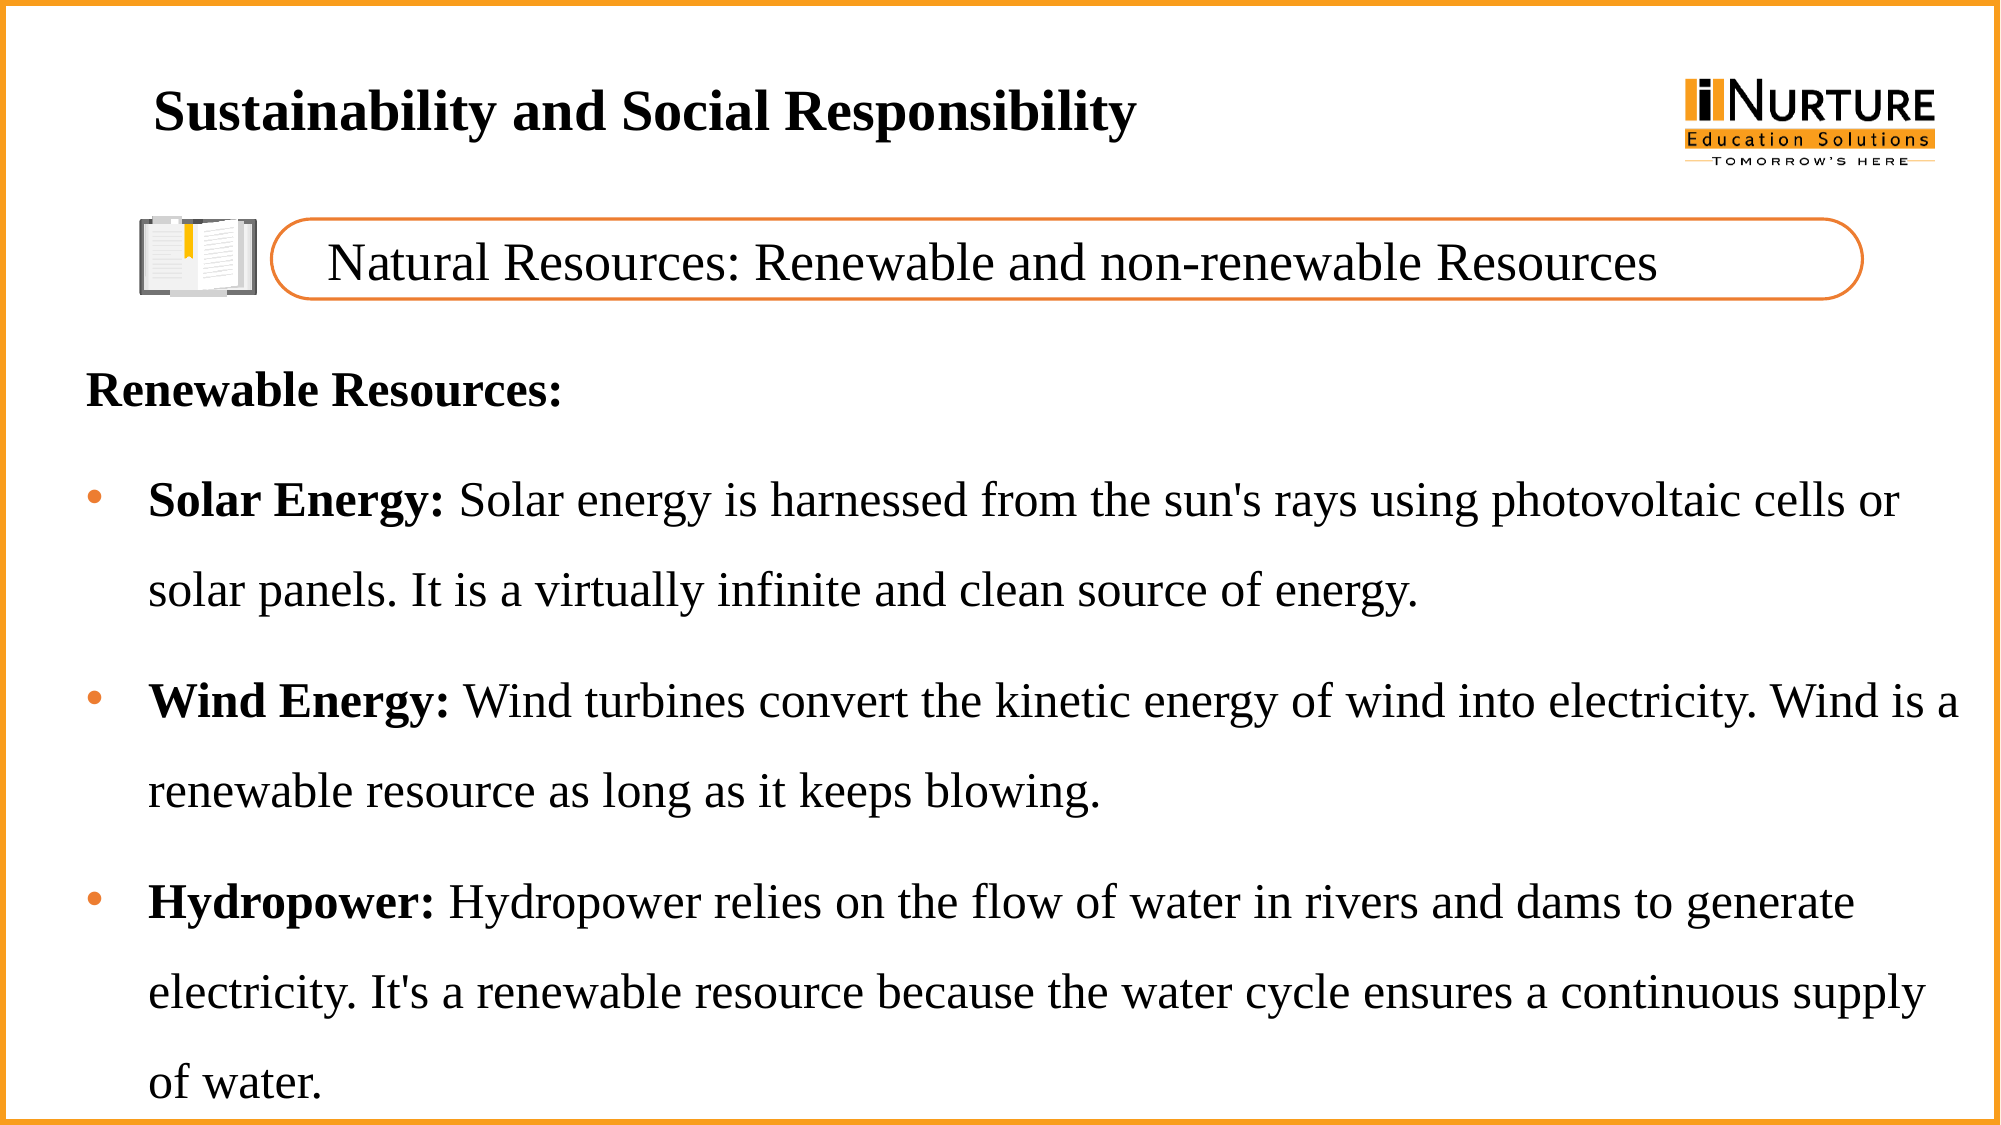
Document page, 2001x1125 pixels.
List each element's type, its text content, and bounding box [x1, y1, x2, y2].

text_box Natural Resources: Renewable and non-renewable Resources [269, 217, 1865, 301]
text_box [271, 272, 297, 299]
list Sustainability and Social Responsibility [101, 72, 1656, 184]
picture [122, 184, 274, 318]
picture [1665, 57, 1960, 184]
list Renewable Resources: Solar Energy: Solar energy is harnessed from the sun's rays using photovoltaic cells or solar panels. It is a virtually infinite and clean source of energy. Wind Energy: Wind turbines convert the kinetic energy of wind into electricity. Wind is a renewable resource as long as it keeps blowing. Hydropower: Hydropower relies on the flow of water in rivers and dams to generate electricity. It's a renewable resource because the water cycle ensures a continuous supply of water. [58, 318, 1977, 1088]
